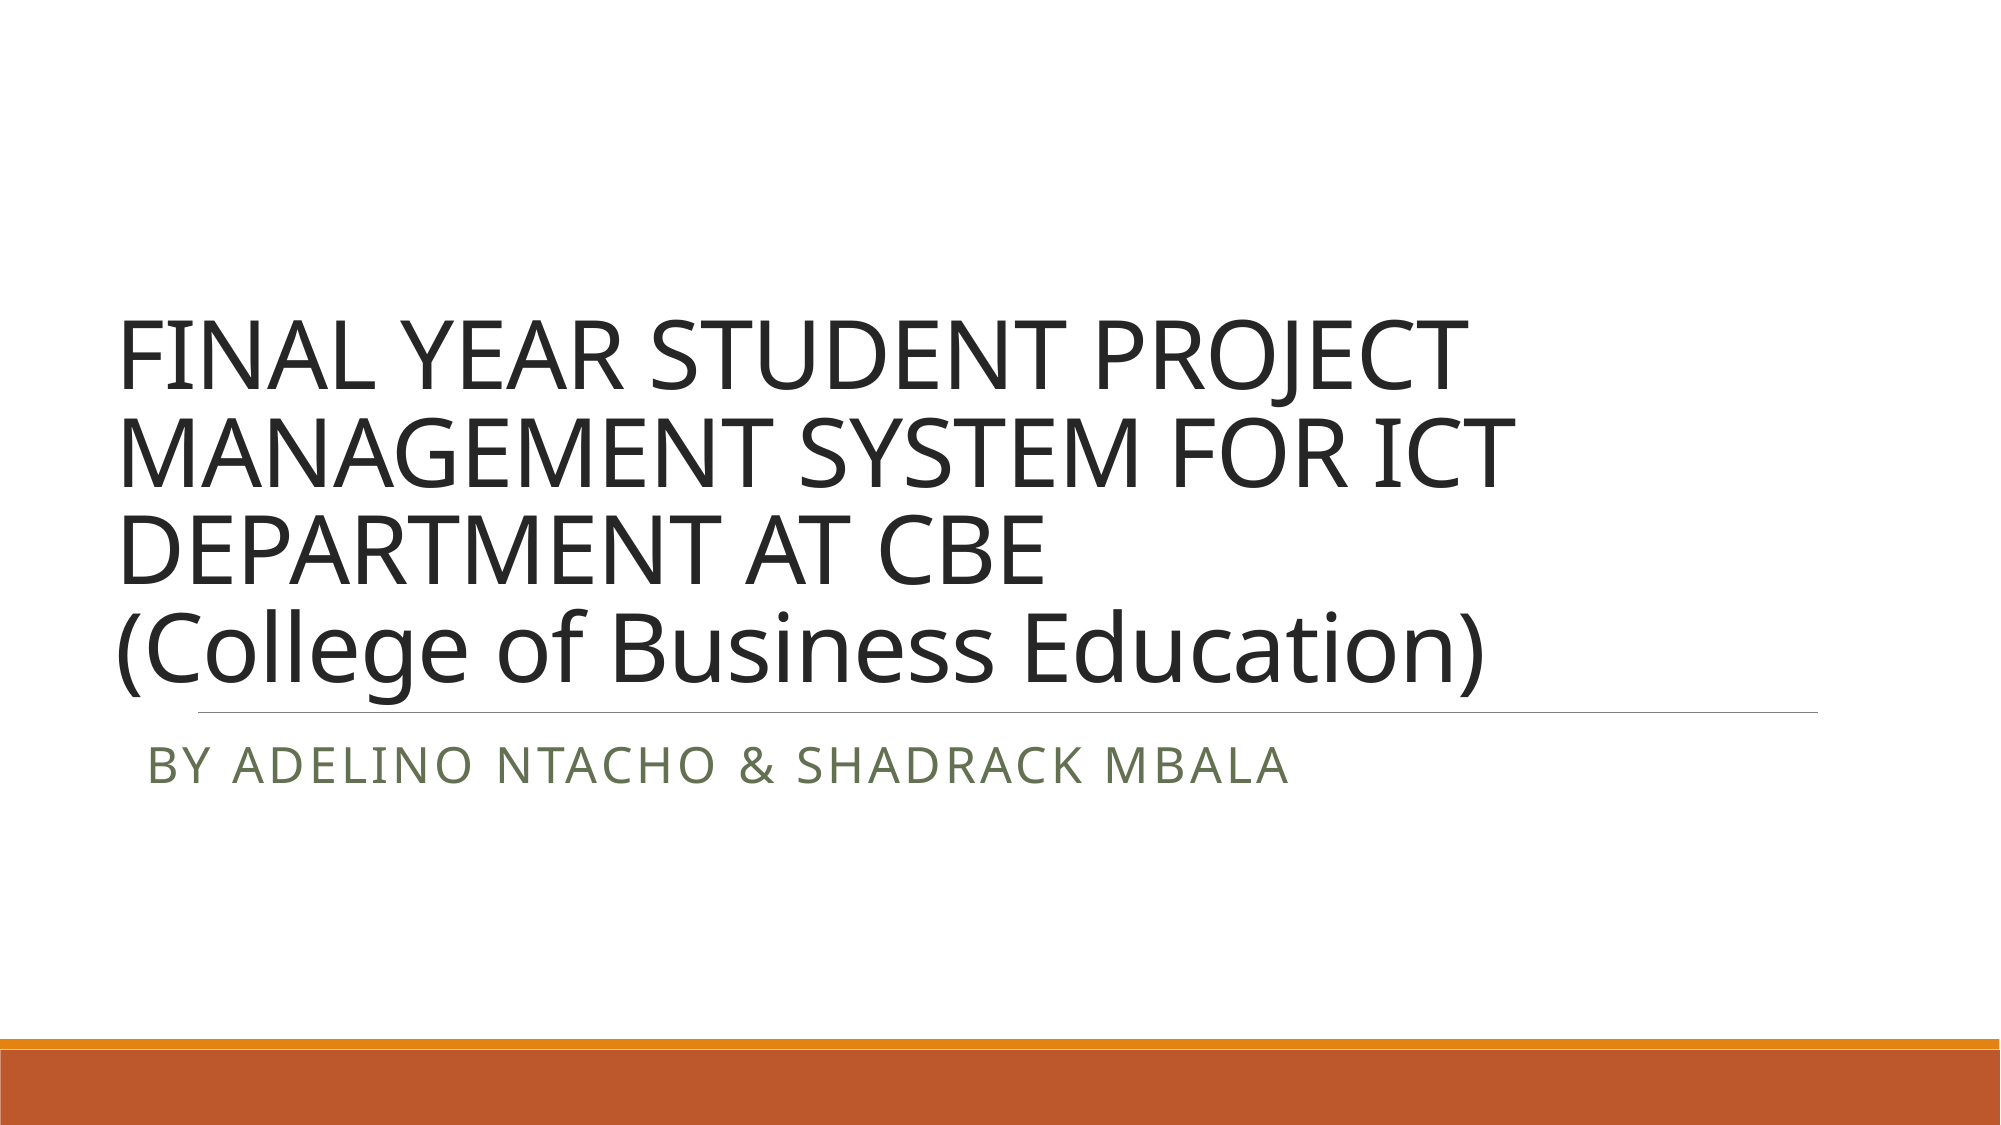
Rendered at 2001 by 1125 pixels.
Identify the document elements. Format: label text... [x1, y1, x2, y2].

title FINAL YEAR STUDENT PROJECT MANAGEMENT SYSTEM FOR ICT DEPARTMENT AT CBE (College of Business Education) [100, 124, 1942, 710]
subtitle By adelino ntacho & shadrack mbala [131, 733, 1782, 921]
